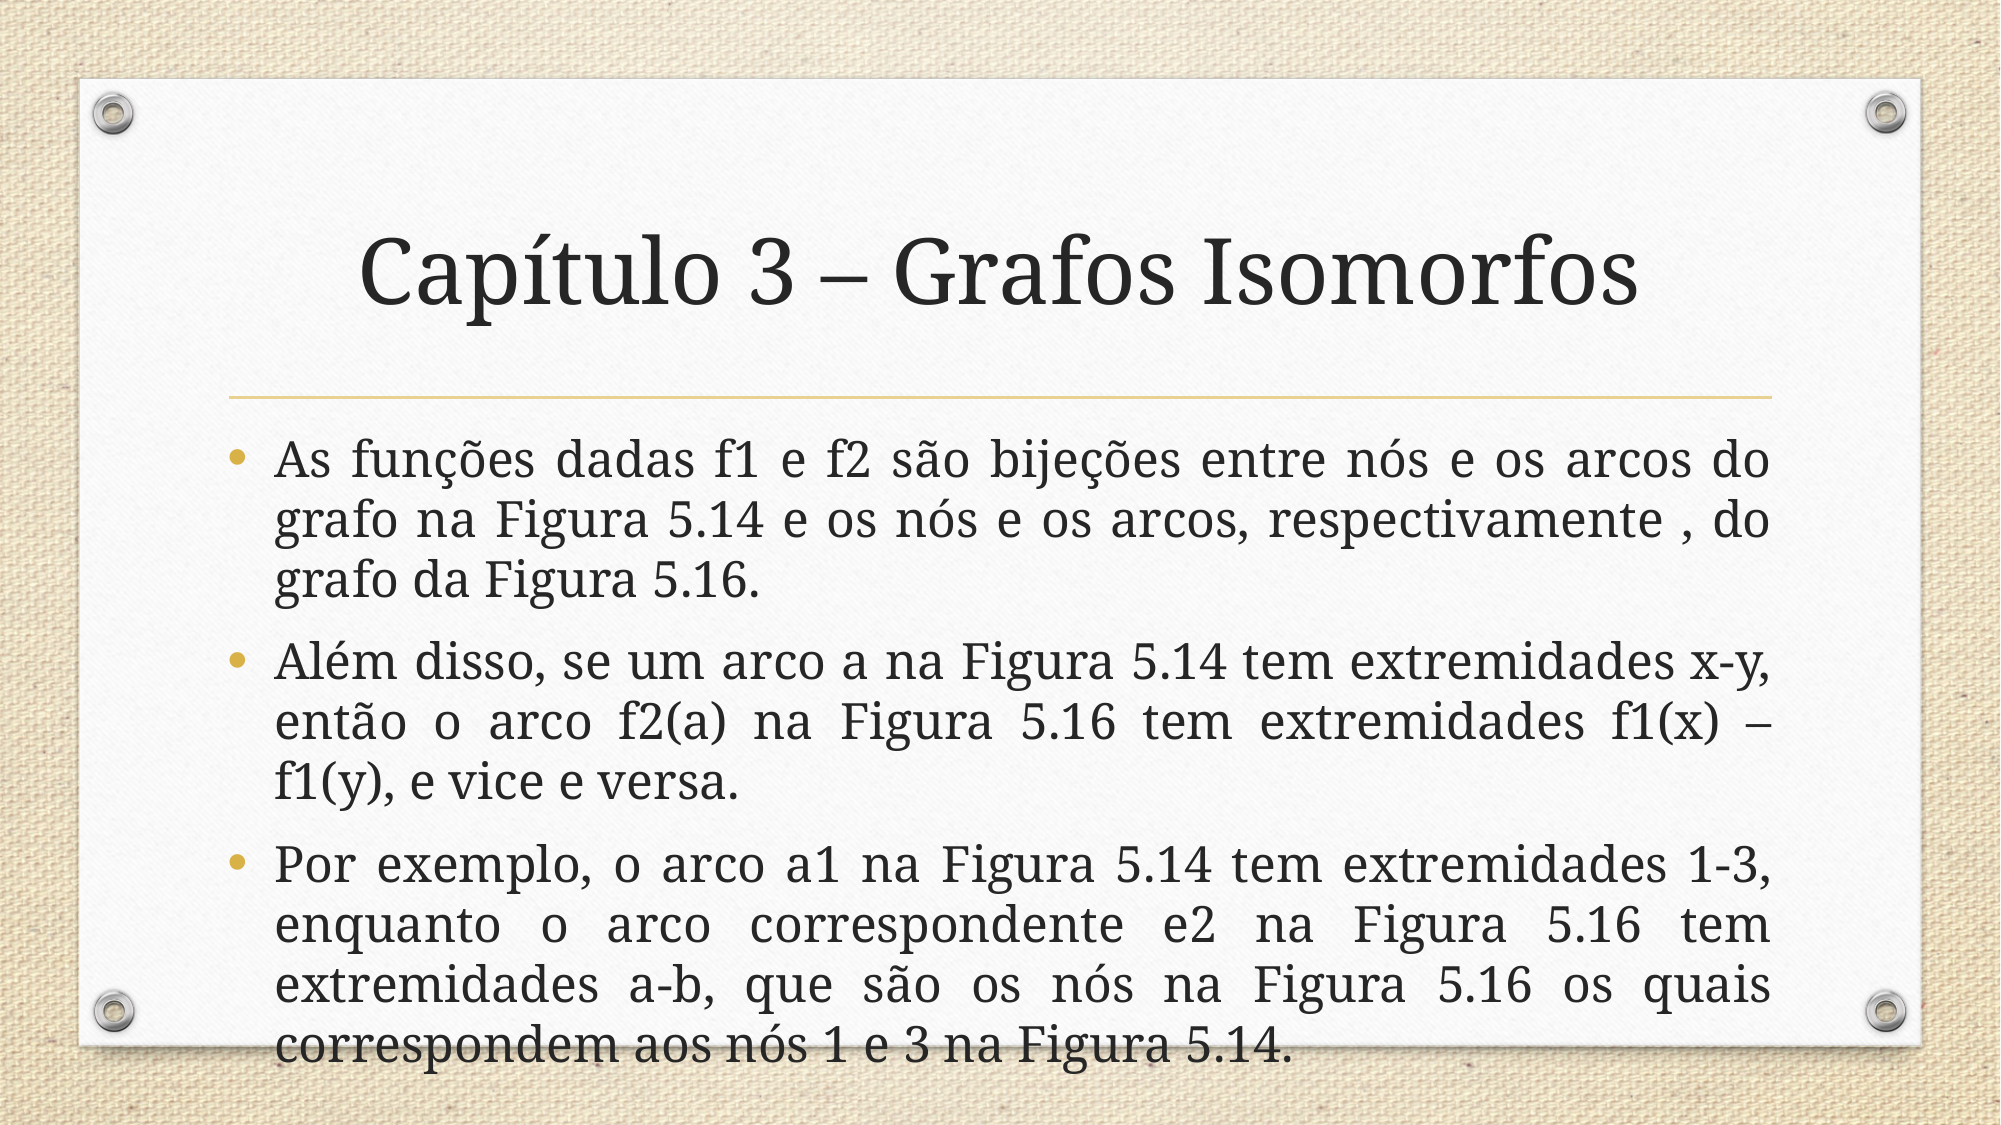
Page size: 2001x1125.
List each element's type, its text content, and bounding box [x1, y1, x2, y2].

picture [0, 0, 2001, 1125]
list As funções dadas f1 e f2 são bijeções entre nós e os arcos do grafo na Figura 5.14 e os nós e os arcos, respectivamente , do grafo da Figura 5.16. Além disso, se um arco a na Figura 5.14 tem extremidades x-y, então o arco f2(a) na Figura 5.16 tem extremidades f1(x) – f1(y), e vice e versa. Por exemplo, o arco a1 na Figura 5.14 tem extremidades 1-3, enquanto o arco correspondente e2 na Figura 5.16 tem extremidades a-b, que são os nós na Figura 5.16 os quais correspondem aos nós 1 e 3 na Figura 5.14. [212, 419, 1788, 964]
title Capítulo 3 – Grafos Isomorfos [212, 161, 1788, 375]
